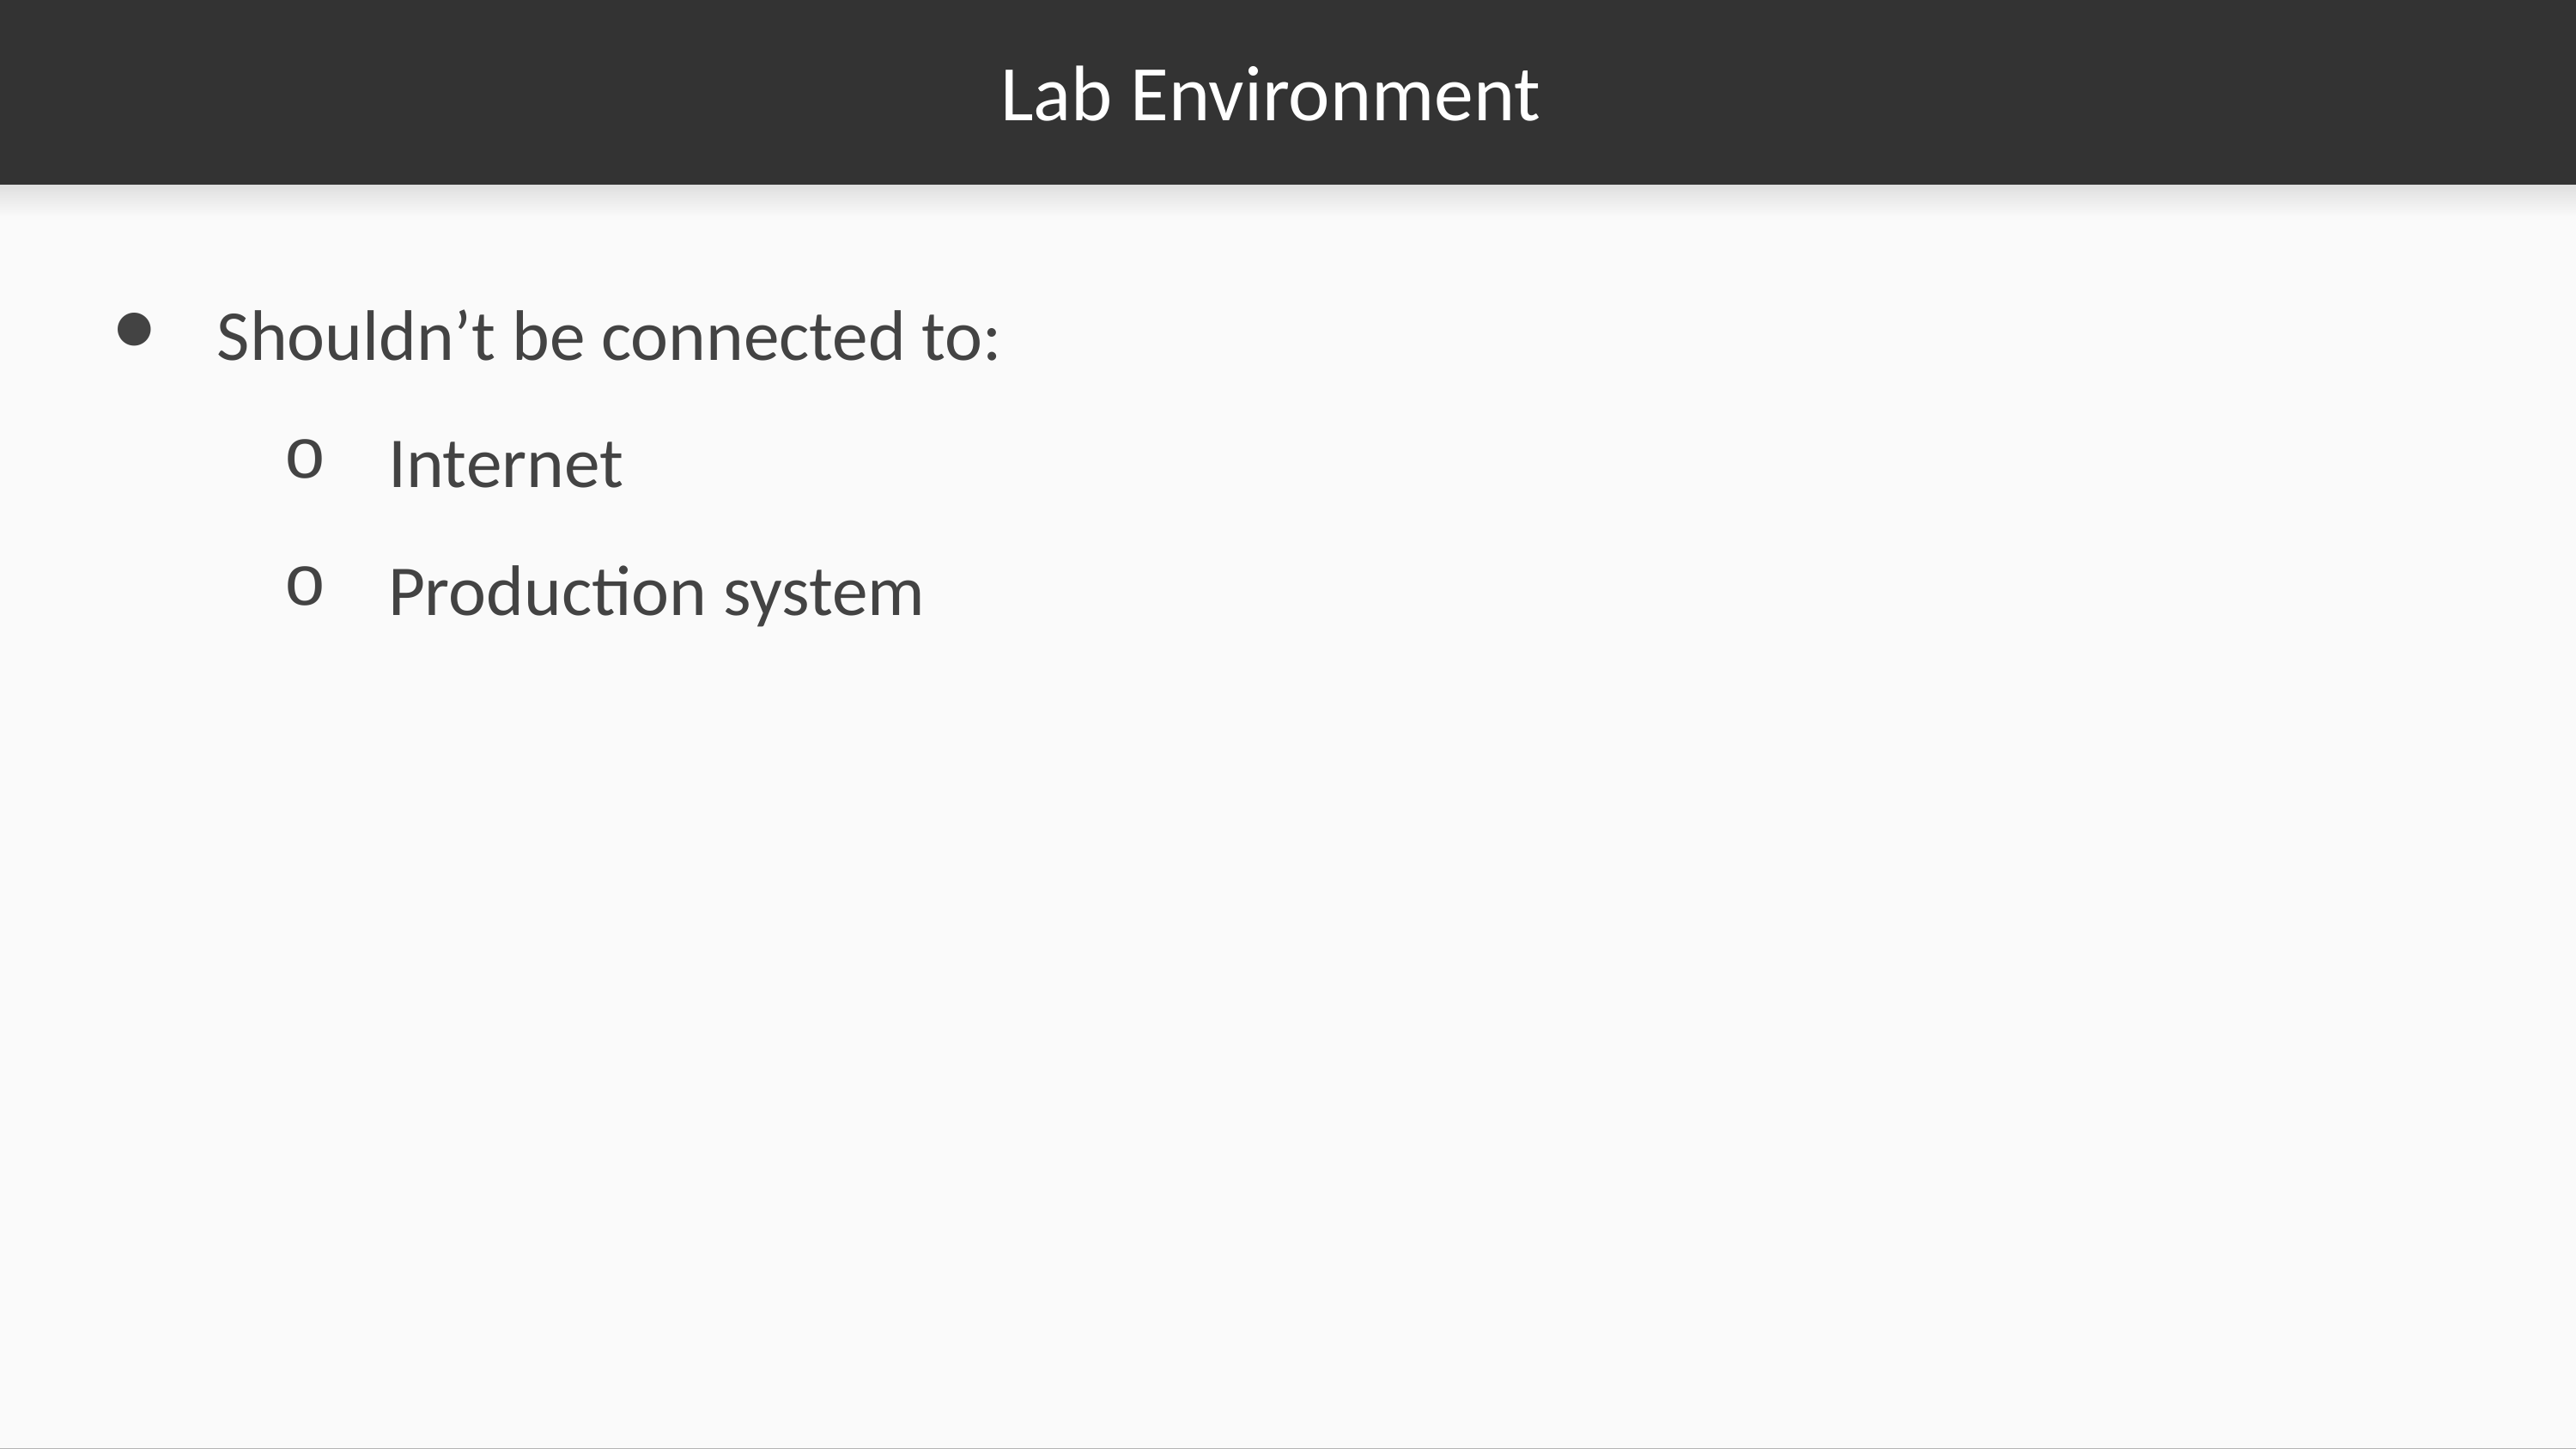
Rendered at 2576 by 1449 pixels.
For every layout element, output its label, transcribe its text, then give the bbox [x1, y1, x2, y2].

list Shouldn’t be connected to: Internet Production system [58, 250, 2515, 1384]
title Lab Environment [27, 4, 2515, 174]
